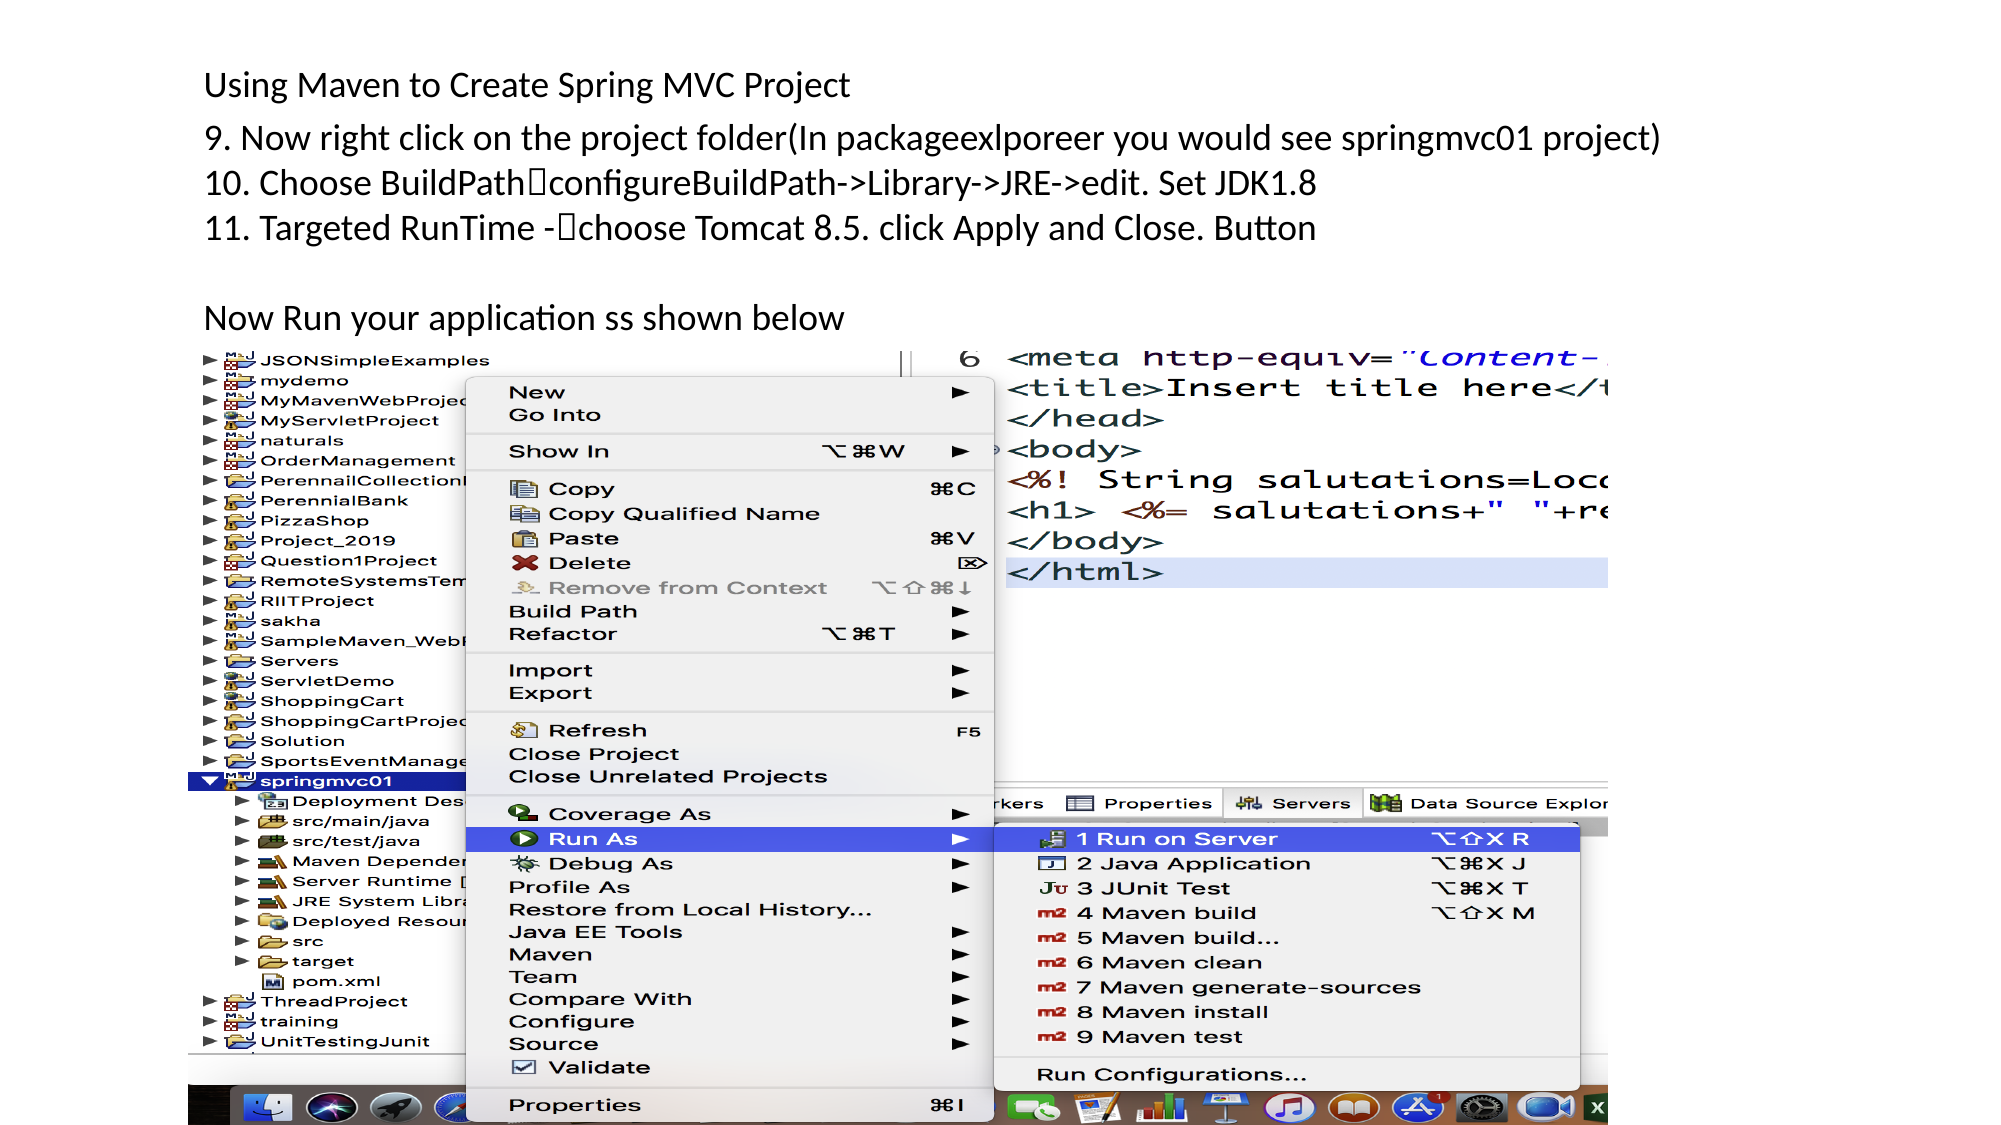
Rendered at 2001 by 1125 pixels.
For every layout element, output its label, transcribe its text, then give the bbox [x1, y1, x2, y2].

picture [188, 351, 1608, 1125]
text_box 9. Now right click on the project folder(In packageexlporeer you would see springmvc01 project) 10. Choose BuildPathconfigureBuildPath->Library->JRE->edit. Set JDK1.8 11. Targeted RunTime -choose Tomcat 8.5. click Apply and Close. Button Now Run your application ss shown below [188, 105, 1714, 571]
text_box Using Maven to Create Spring MVC Project [188, 52, 1564, 105]
